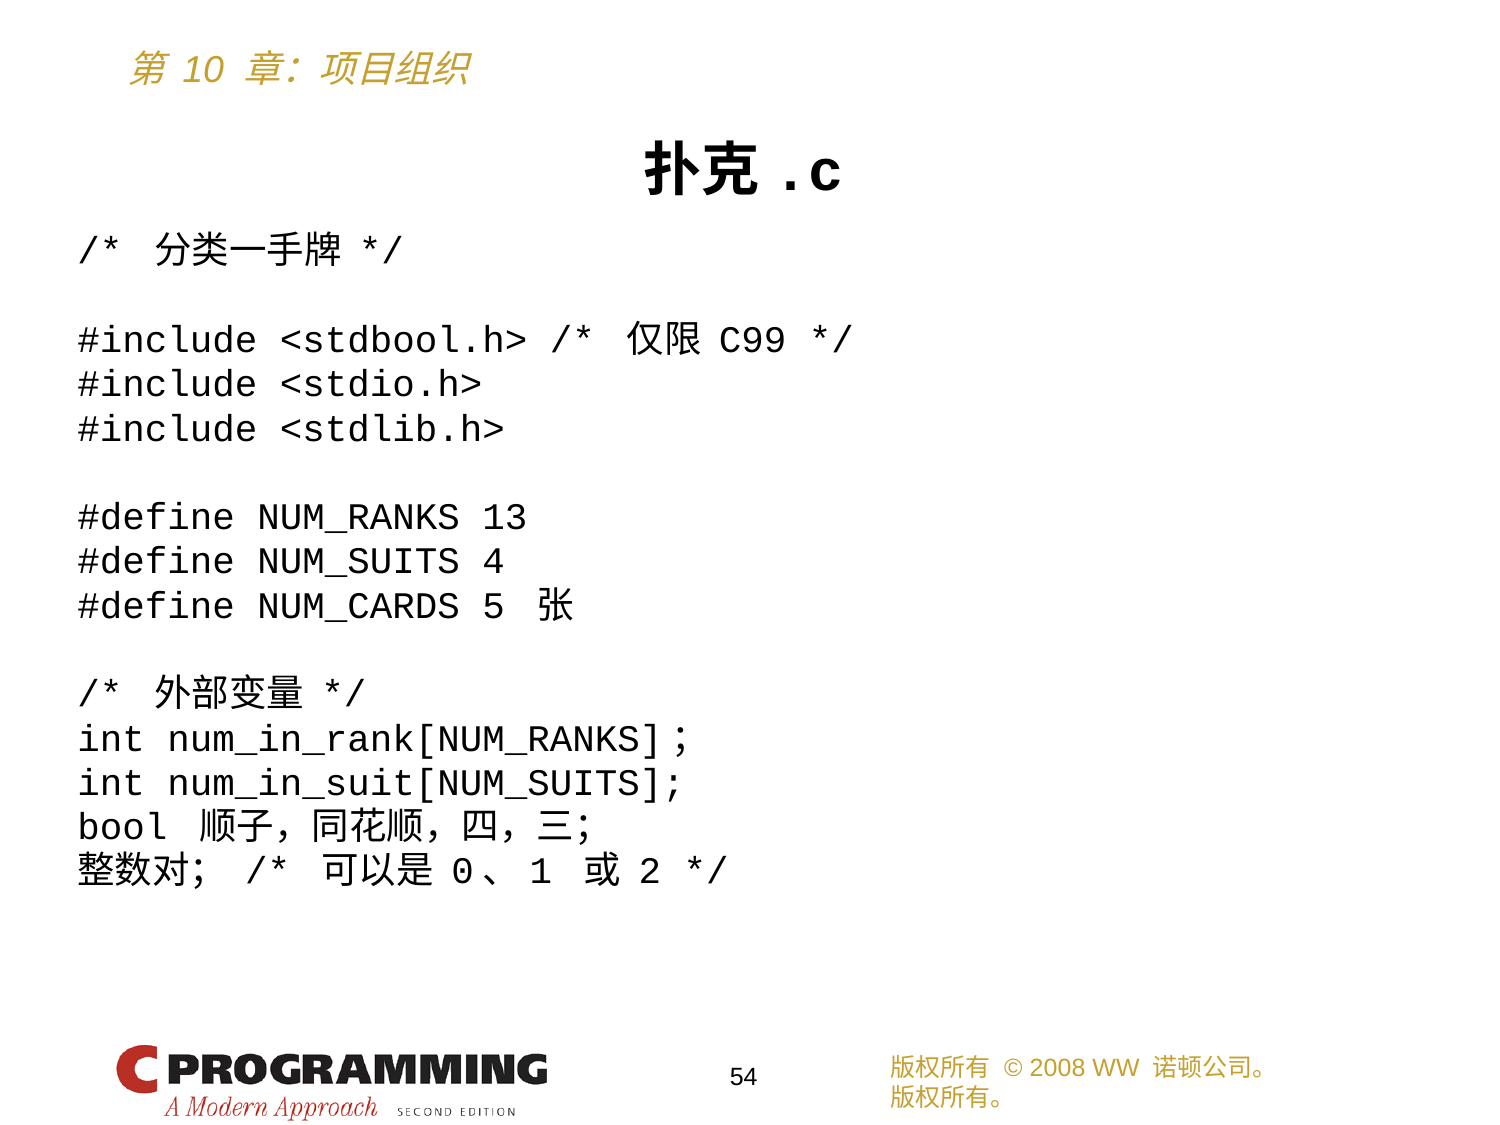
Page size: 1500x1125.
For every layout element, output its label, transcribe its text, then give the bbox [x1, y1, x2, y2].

picture [112, 1041, 550, 1123]
list 扑克.c /* 分类一手牌 */ #include <stdbool.h> /* 仅限 C99 */ #include <stdio.h> #include <stdlib.h> #define NUM_RANKS 13 #define NUM_SUITS 4 #define NUM_CARDS 5 张 /* 外部变量 */ int num_in_rank[NUM_RANKS]； int num_in_suit[NUM_SUITS]; bool 顺子，同花顺，四，三； 整数对； /* 可以是 0、1 或 2 */ [62, 125, 1425, 1038]
slide_number 54 [687, 1049, 801, 1101]
footer 版权所有 © 2008 WW 诺顿公司。 版权所有。 [874, 1043, 1388, 1119]
